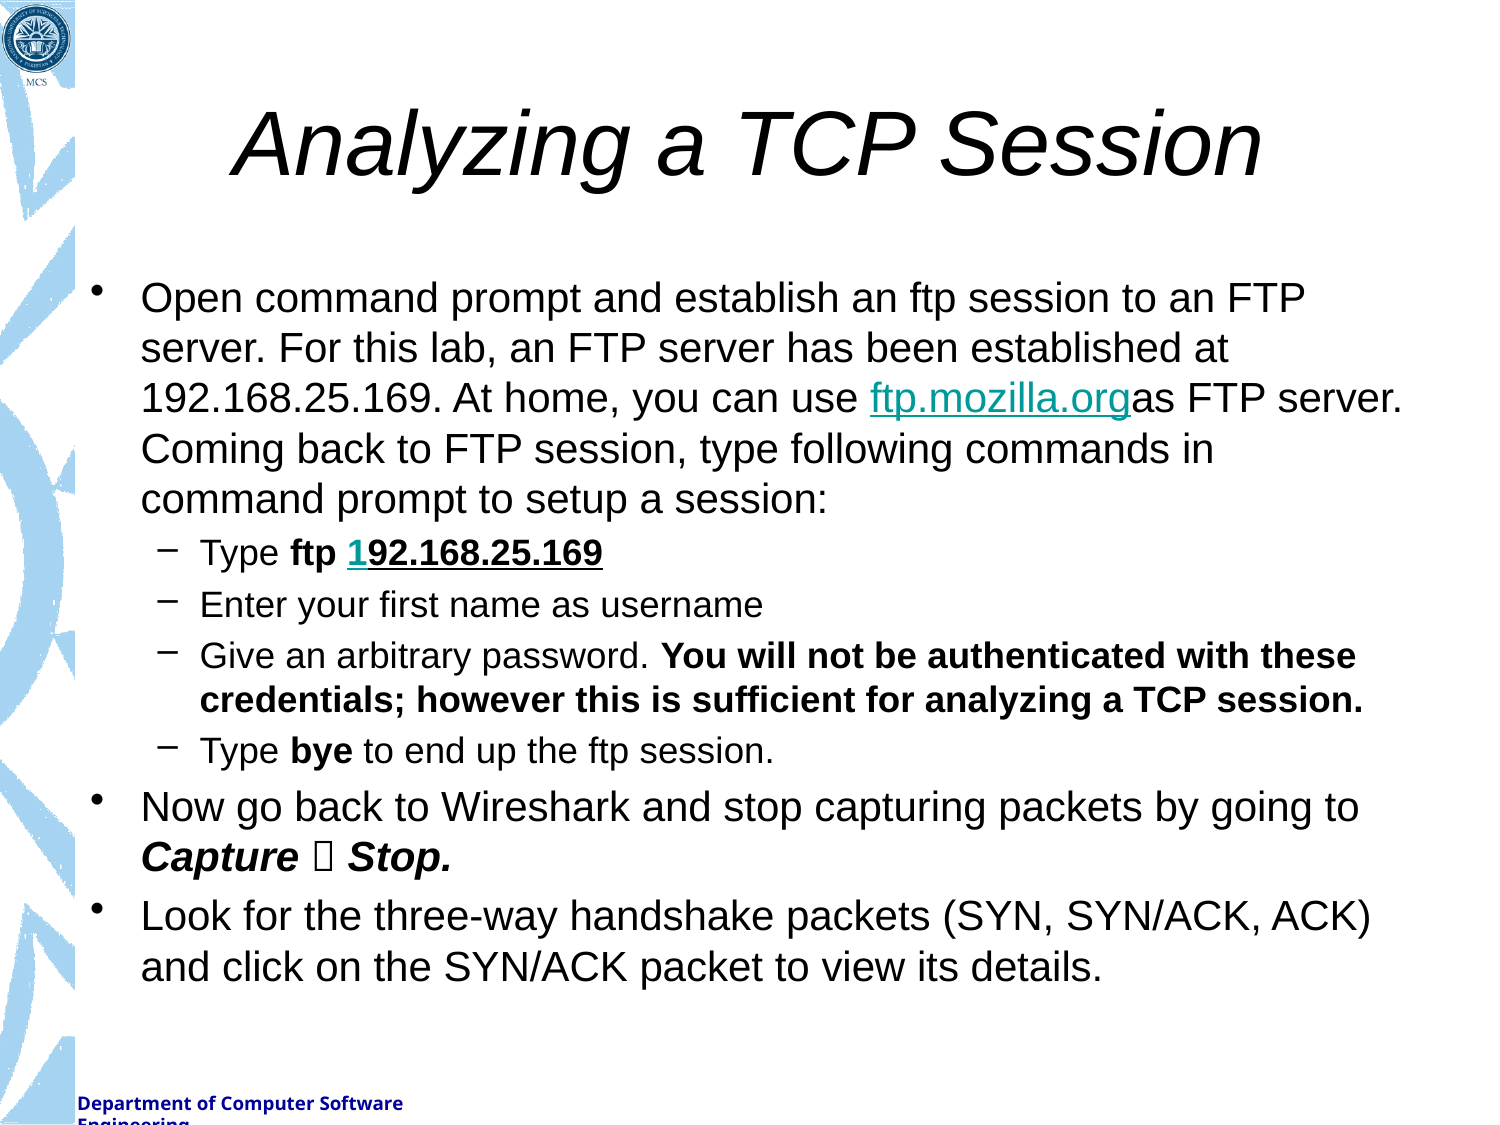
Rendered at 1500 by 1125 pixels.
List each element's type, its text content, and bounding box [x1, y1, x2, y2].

title Analyzing a TCP Session [74, 44, 1426, 233]
picture [0, 0, 92, 102]
list Open command prompt and establish an ftp session to an FTP server. For this lab, an FTP server has been established at 192.168.25.169. At home, you can use ftp.mozilla.orgas FTP server. Coming back to FTP session, type following commands in command prompt to setup a session: Type ftp 192.168.25.169 Enter your first name as username Give an arbitrary password. You will not be authenticated with these credentials; however this is sufficient for analyzing a TCP session. Type bye to end up the ftp session. Now go back to Wireshark and stop capturing packets by going to Capture  Stop. Look for the three-way handshake packets (SYN, SYN/ACK, ACK) and click on the SYN/ACK packet to view its details. [74, 262, 1426, 1006]
